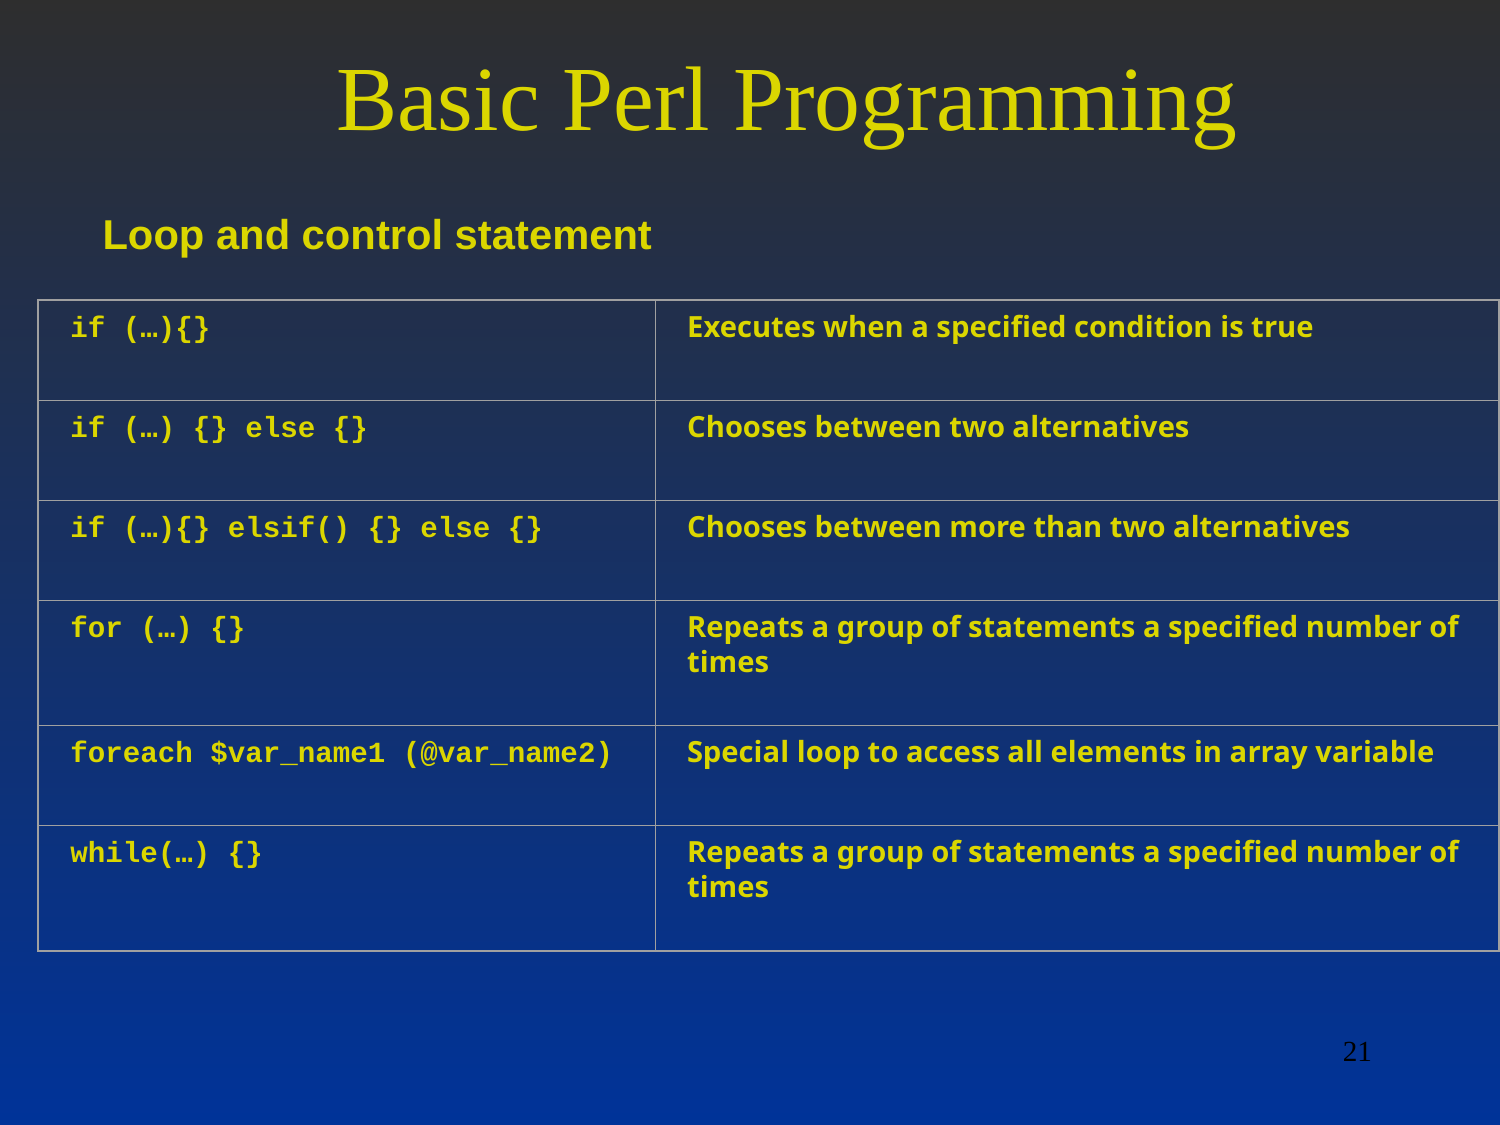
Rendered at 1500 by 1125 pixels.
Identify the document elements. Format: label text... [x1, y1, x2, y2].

text_box Basic Perl Programming [149, 0, 1425, 188]
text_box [37, 299, 1500, 952]
slide_number 21 [1074, 1024, 1388, 1101]
subtitle Loop and control statement [87, 200, 1425, 298]
